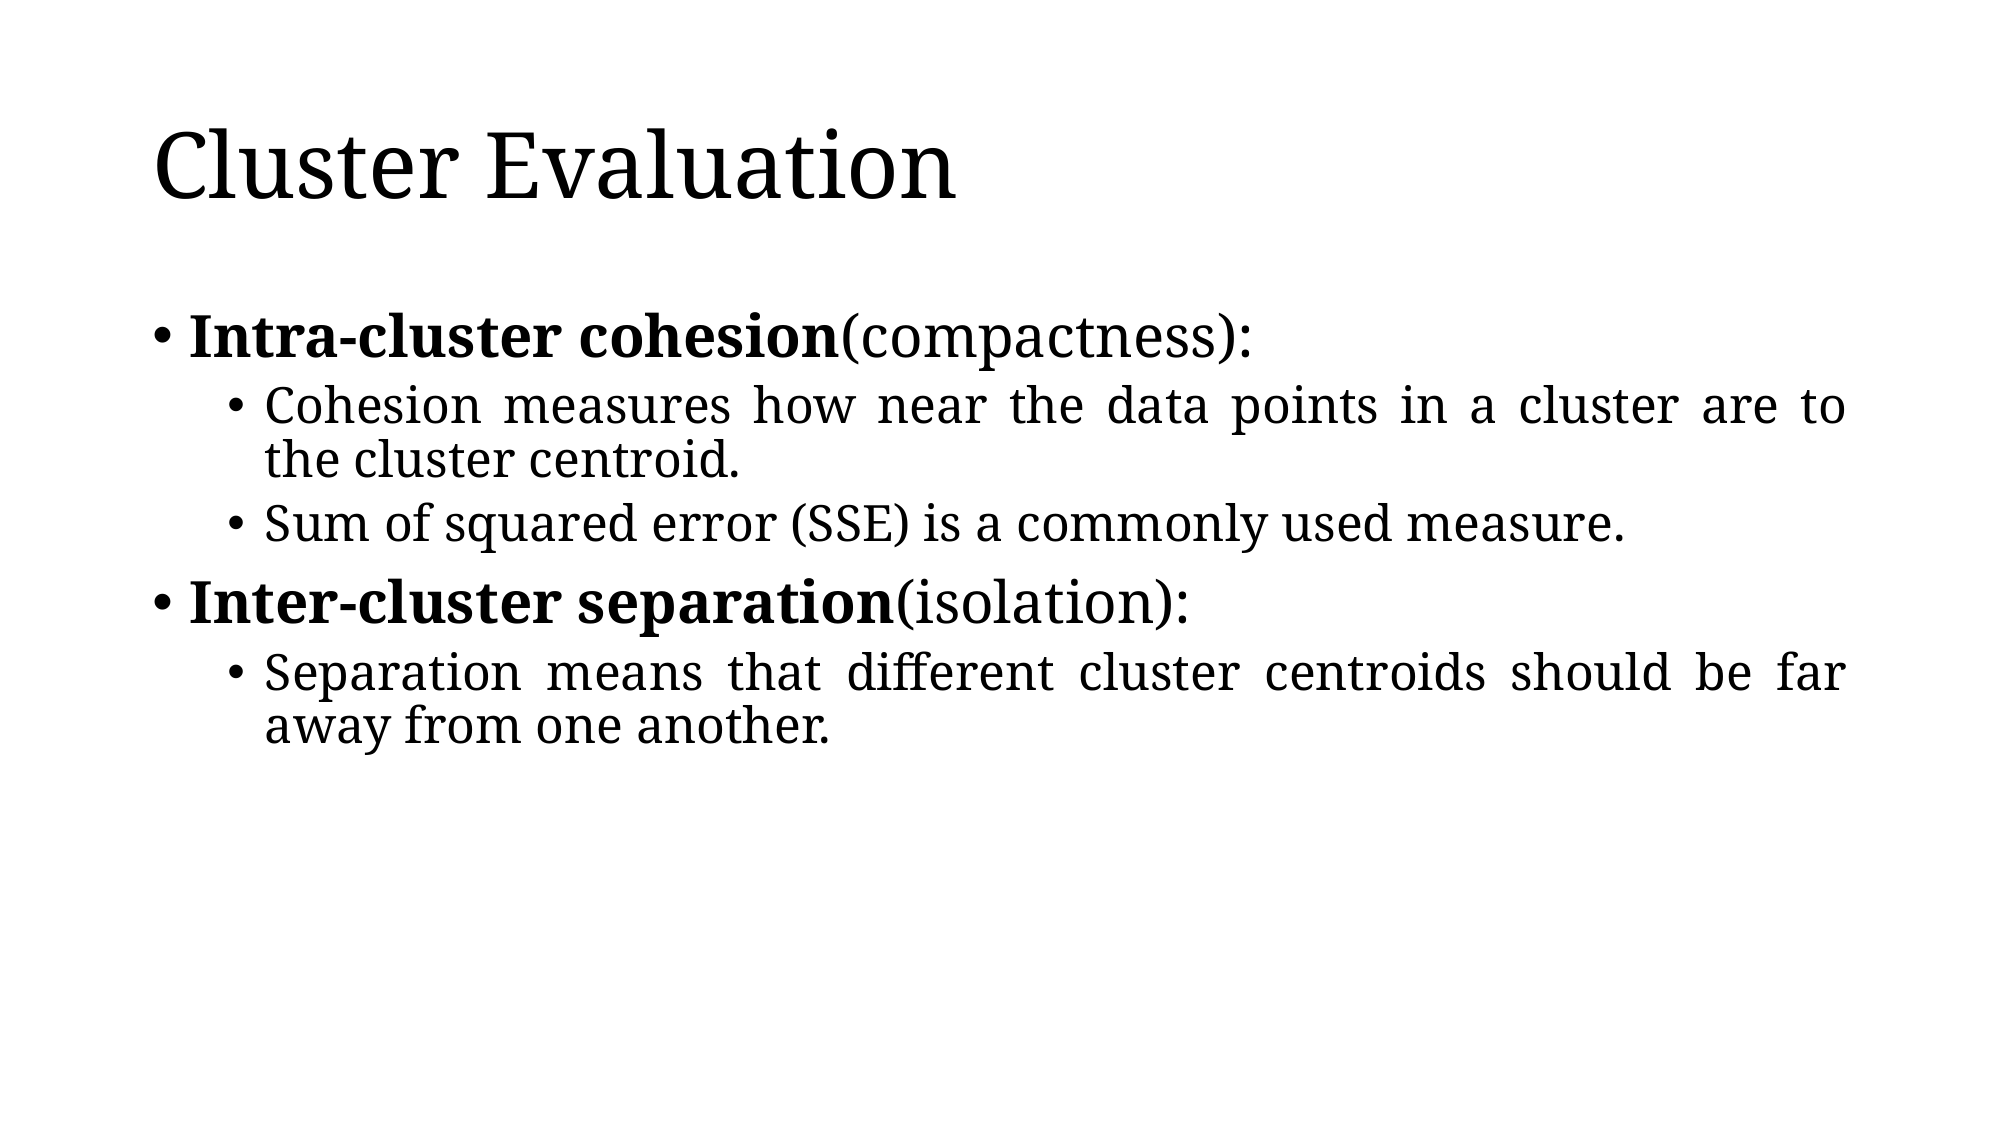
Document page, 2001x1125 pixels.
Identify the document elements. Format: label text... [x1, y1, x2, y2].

list Intra-cluster cohesion(compactness): Cohesion measures how near the data points in a cluster are to the cluster centroid. Sum of squared error (SSE) is a commonly used measure. Inter-cluster separation(isolation): Separation means that different cluster centroids should be far away from one another. [137, 299, 1863, 1014]
title Cluster Evaluation [137, 59, 1863, 278]
